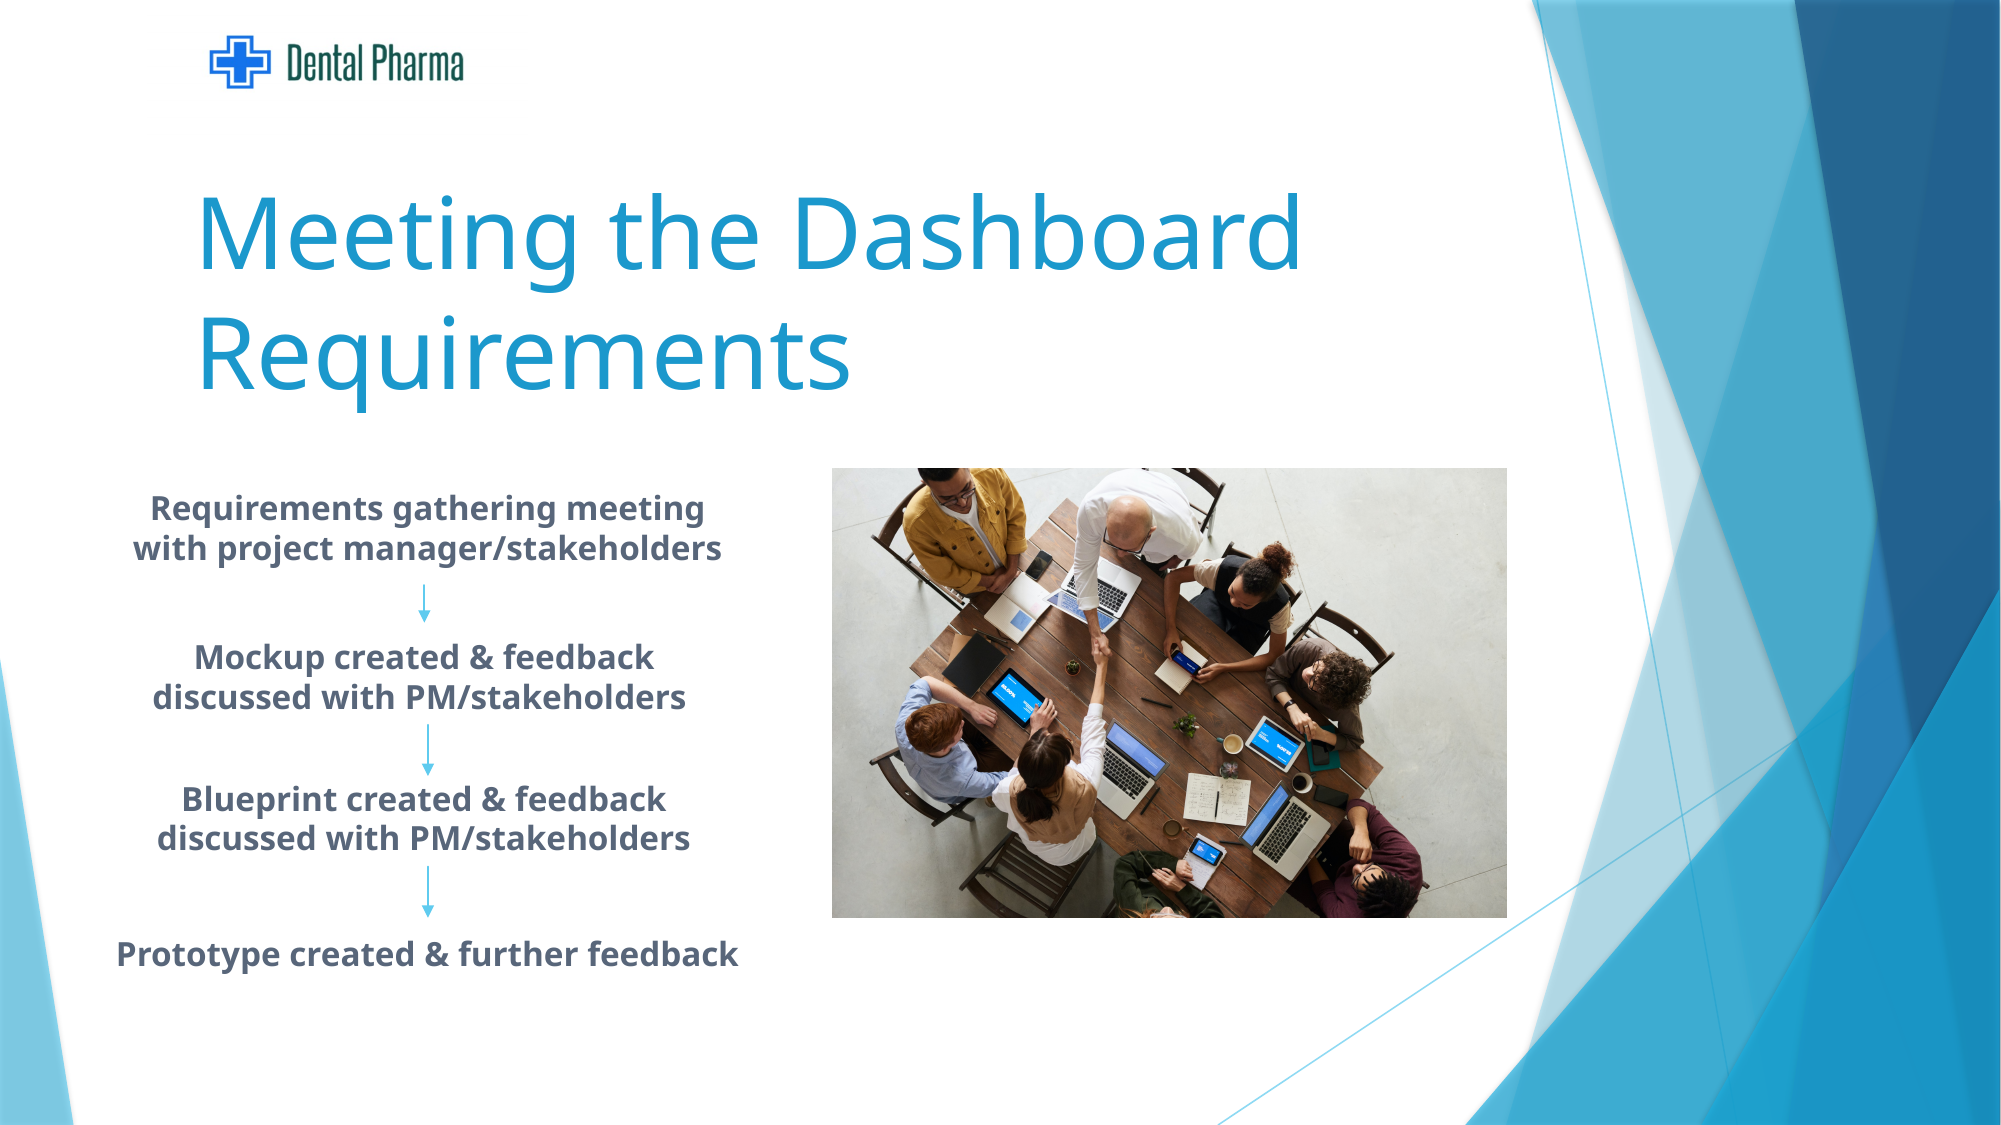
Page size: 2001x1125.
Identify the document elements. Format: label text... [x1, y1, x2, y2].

text_box Requirements gathering meeting with project manager/stakeholders [100, 479, 755, 575]
picture [146, 0, 528, 136]
text_box Blueprint created & feedback discussed with PM/stakeholders [97, 770, 752, 865]
picture [832, 467, 1507, 919]
text_box Mockup created & feedback discussed with PM/stakeholders [97, 628, 752, 724]
text_box Prototype created & further feedback [100, 926, 755, 981]
text_box Meeting the Dashboard Requirements [180, 161, 1569, 432]
